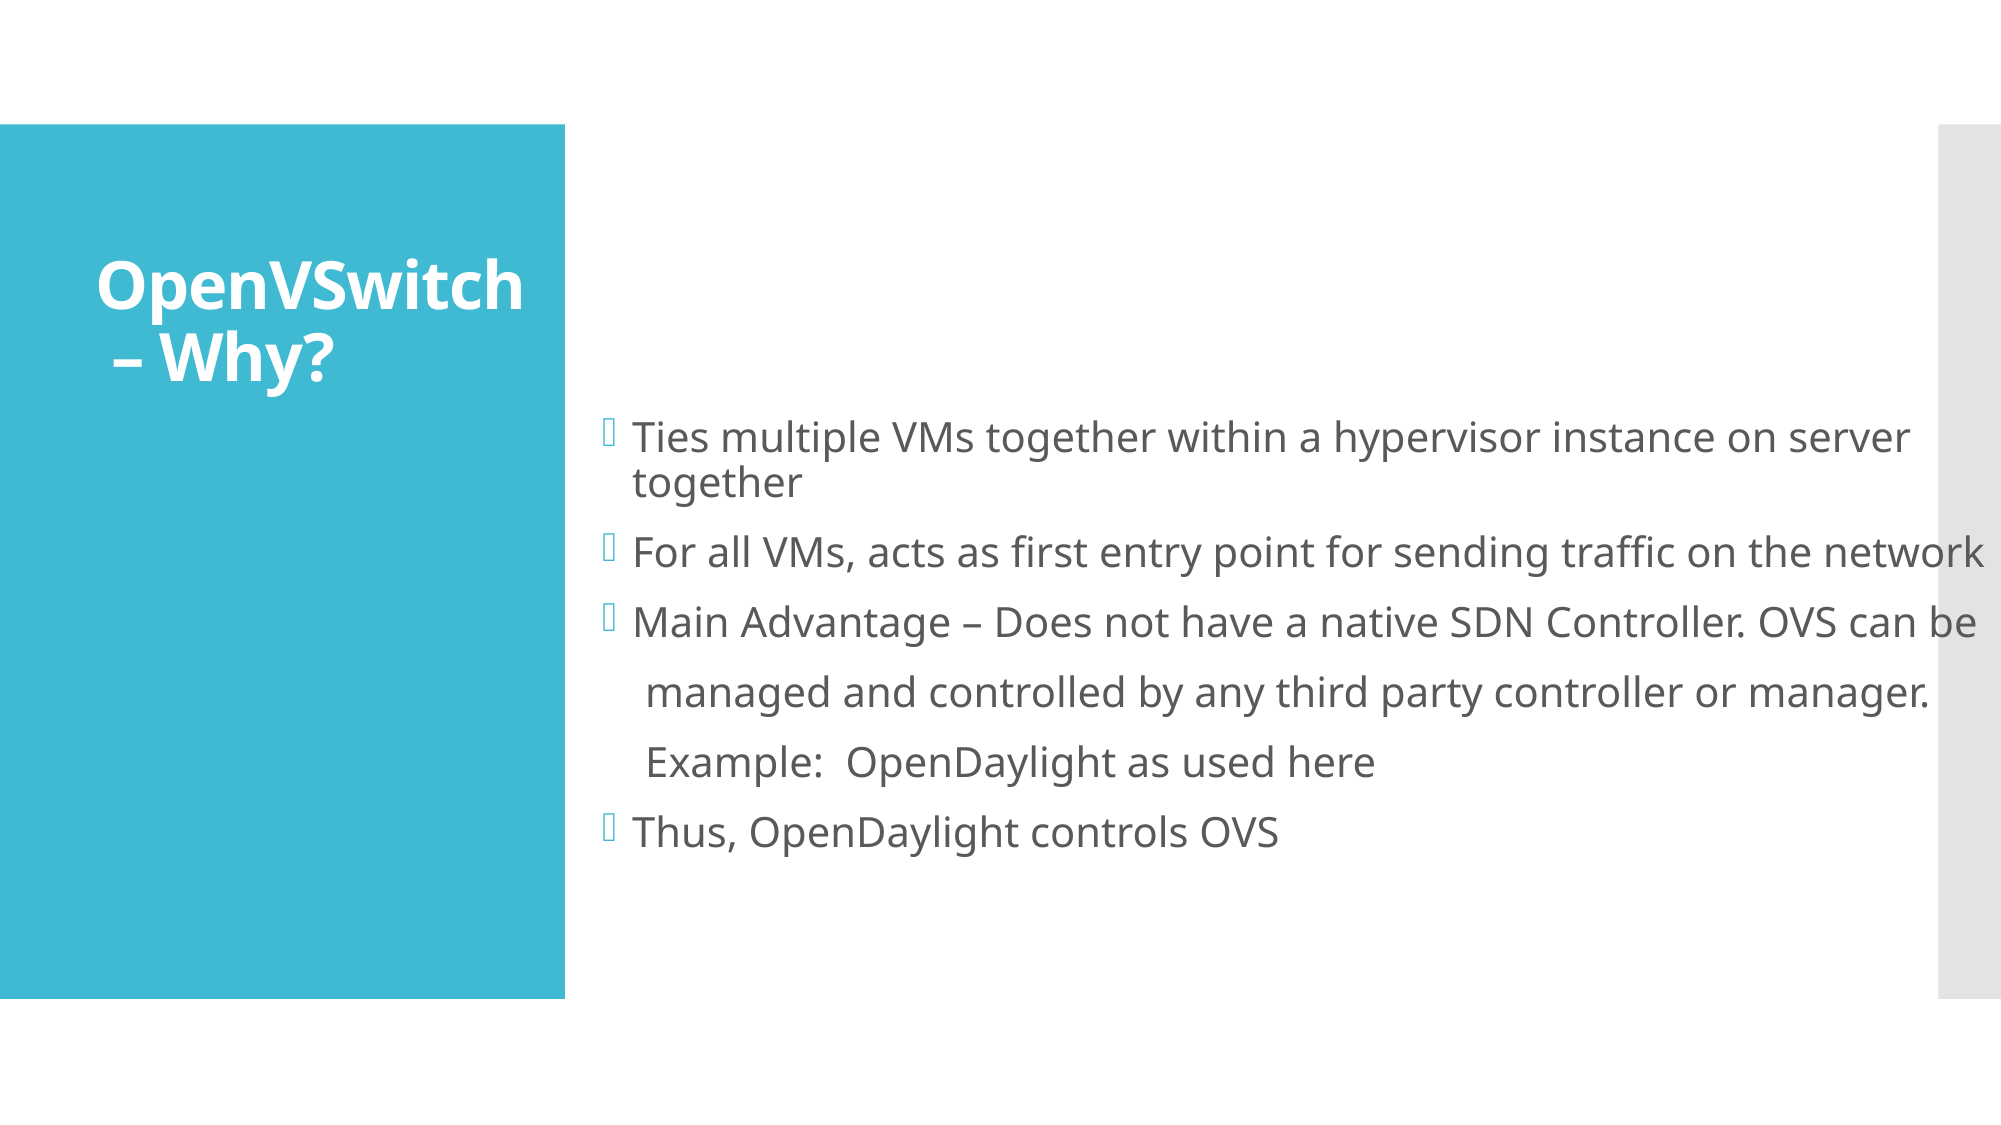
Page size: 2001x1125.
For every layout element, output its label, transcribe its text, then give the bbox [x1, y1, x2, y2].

title OpenVSwitch – Why? [80, 218, 1543, 429]
list Ties multiple VMs together within a hypervisor instance on server together For all VMs, acts as first entry point for sending traffic on the network Main Advantage – Does not have a native SDN Controller. OVS can be managed and controlled by any third party controller or manager. Example: OpenDaylight as used here Thus, OpenDaylight controls OVS [587, 289, 2000, 983]
